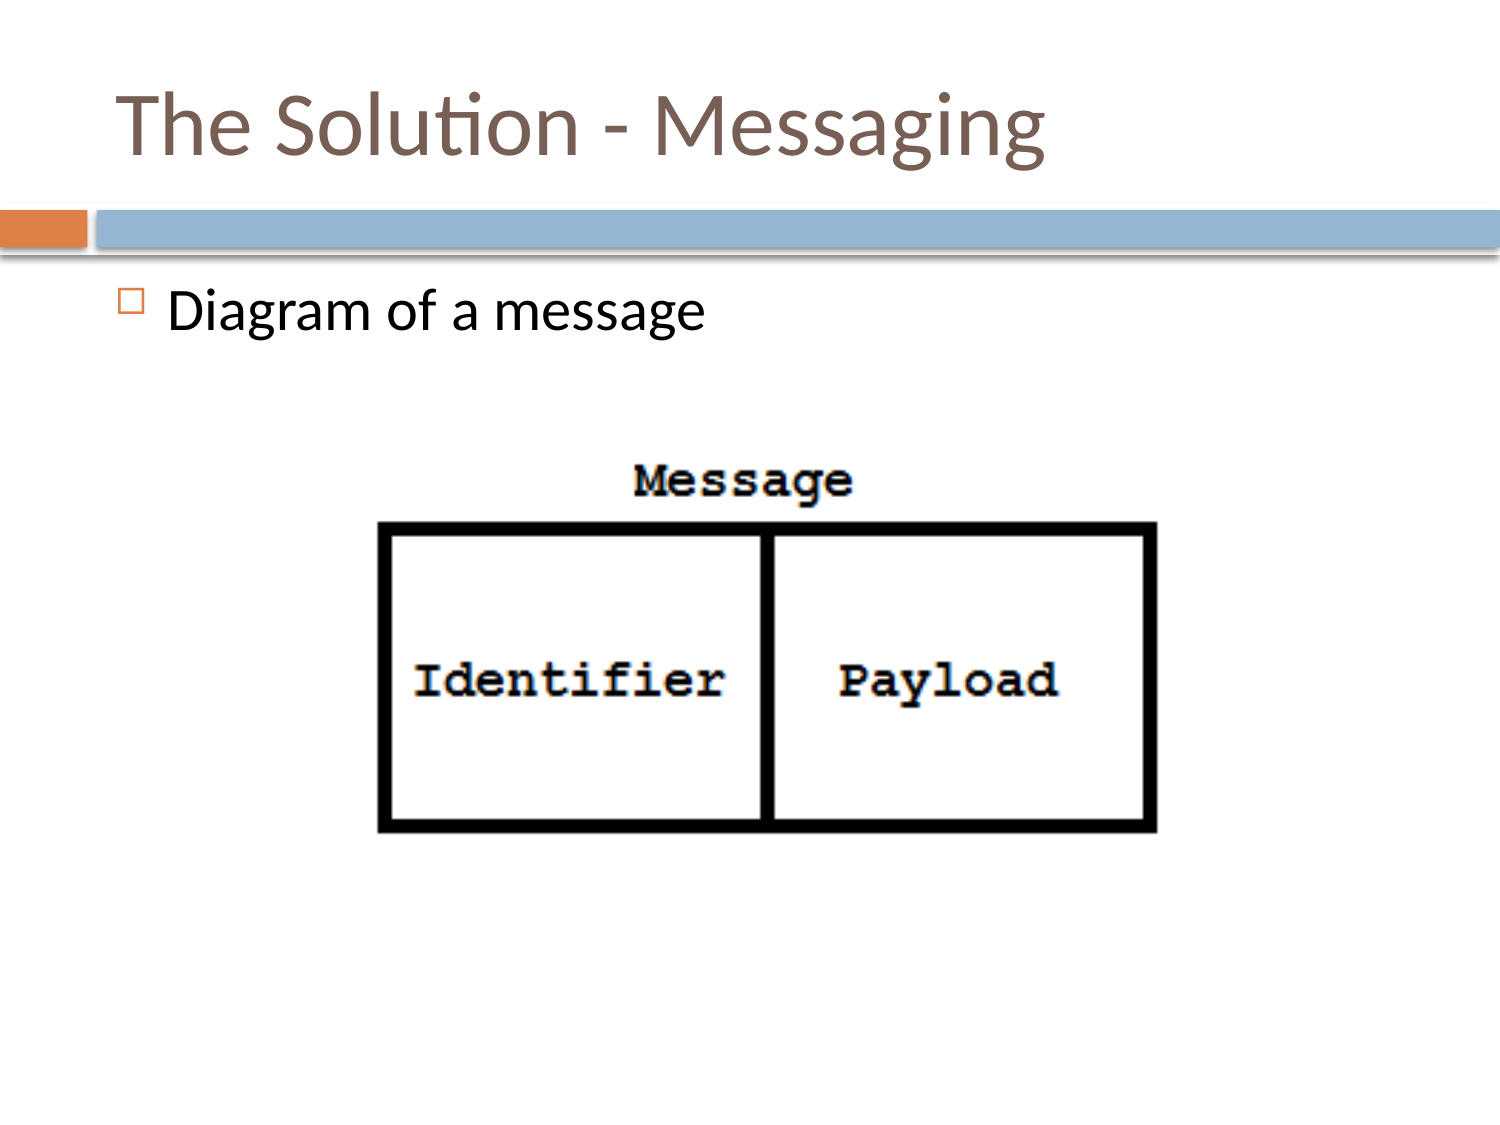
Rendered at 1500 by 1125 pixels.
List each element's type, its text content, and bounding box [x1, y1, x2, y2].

picture [349, 437, 1201, 901]
list Diagram of a message [100, 262, 1438, 1000]
title The Solution - Messaging [100, 37, 1438, 200]
